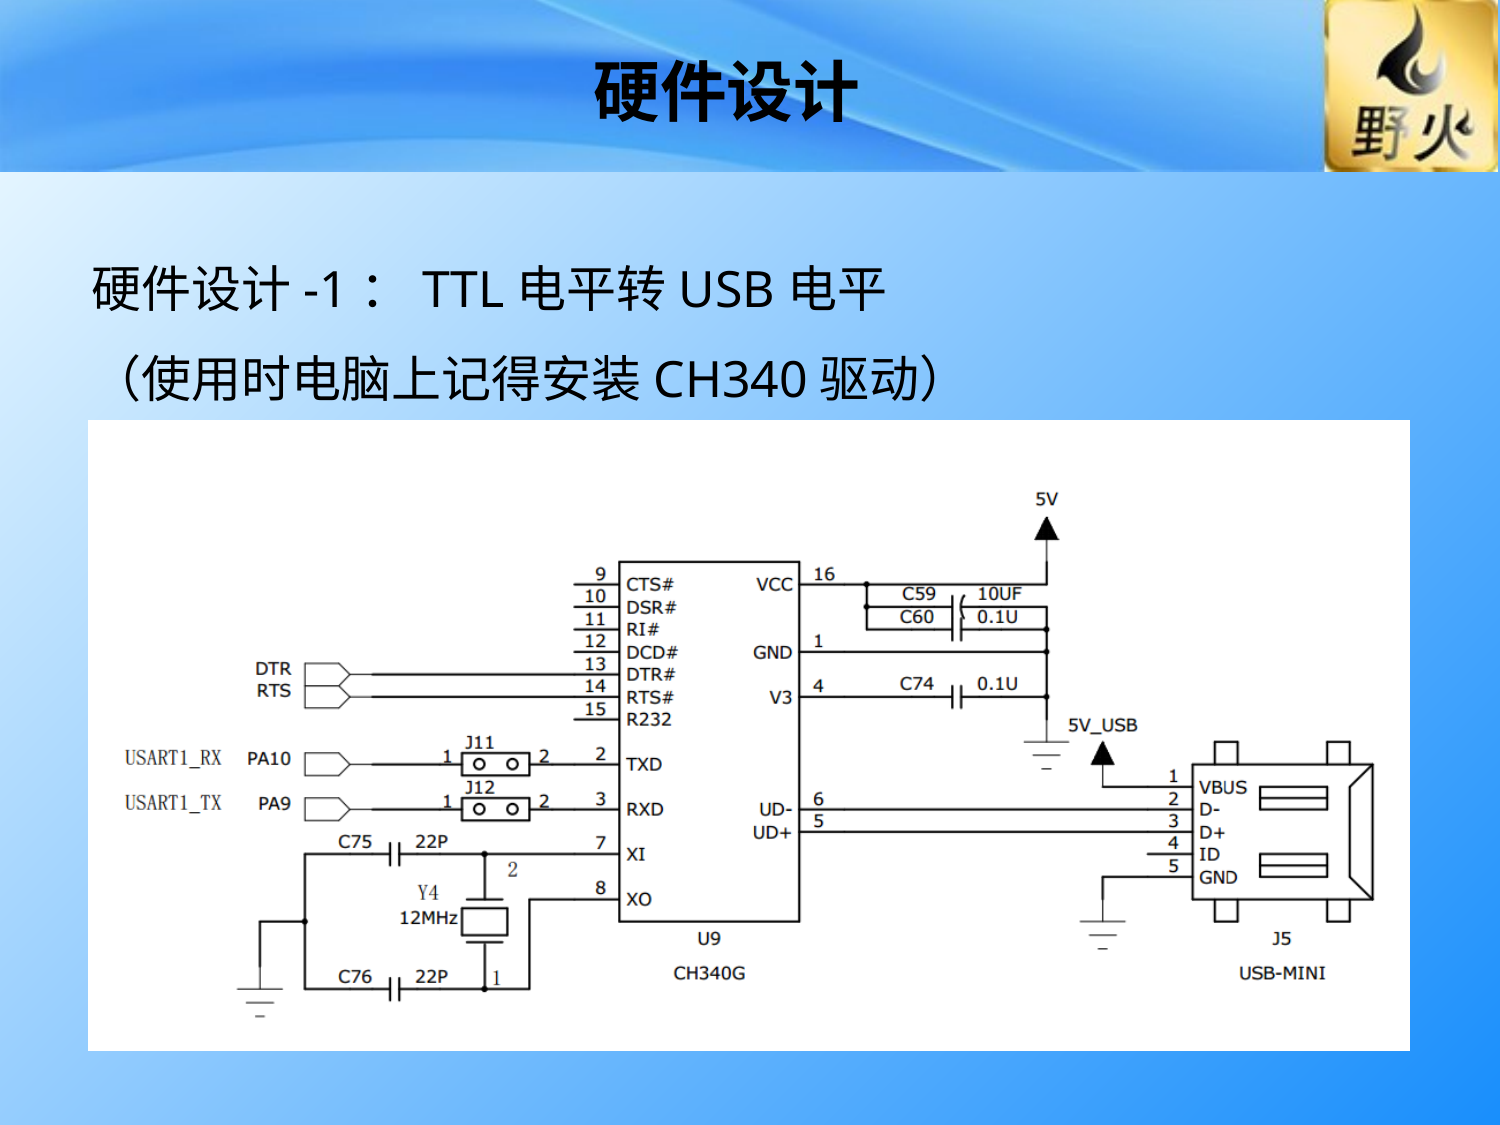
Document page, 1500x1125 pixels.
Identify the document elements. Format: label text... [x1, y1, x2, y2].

picture [87, 420, 1410, 1052]
text_box 硬件设计-1：TTL电平转USB电平 （使用时电脑上记得安装CH340驱动） [76, 219, 1410, 415]
picture [0, 0, 1498, 172]
